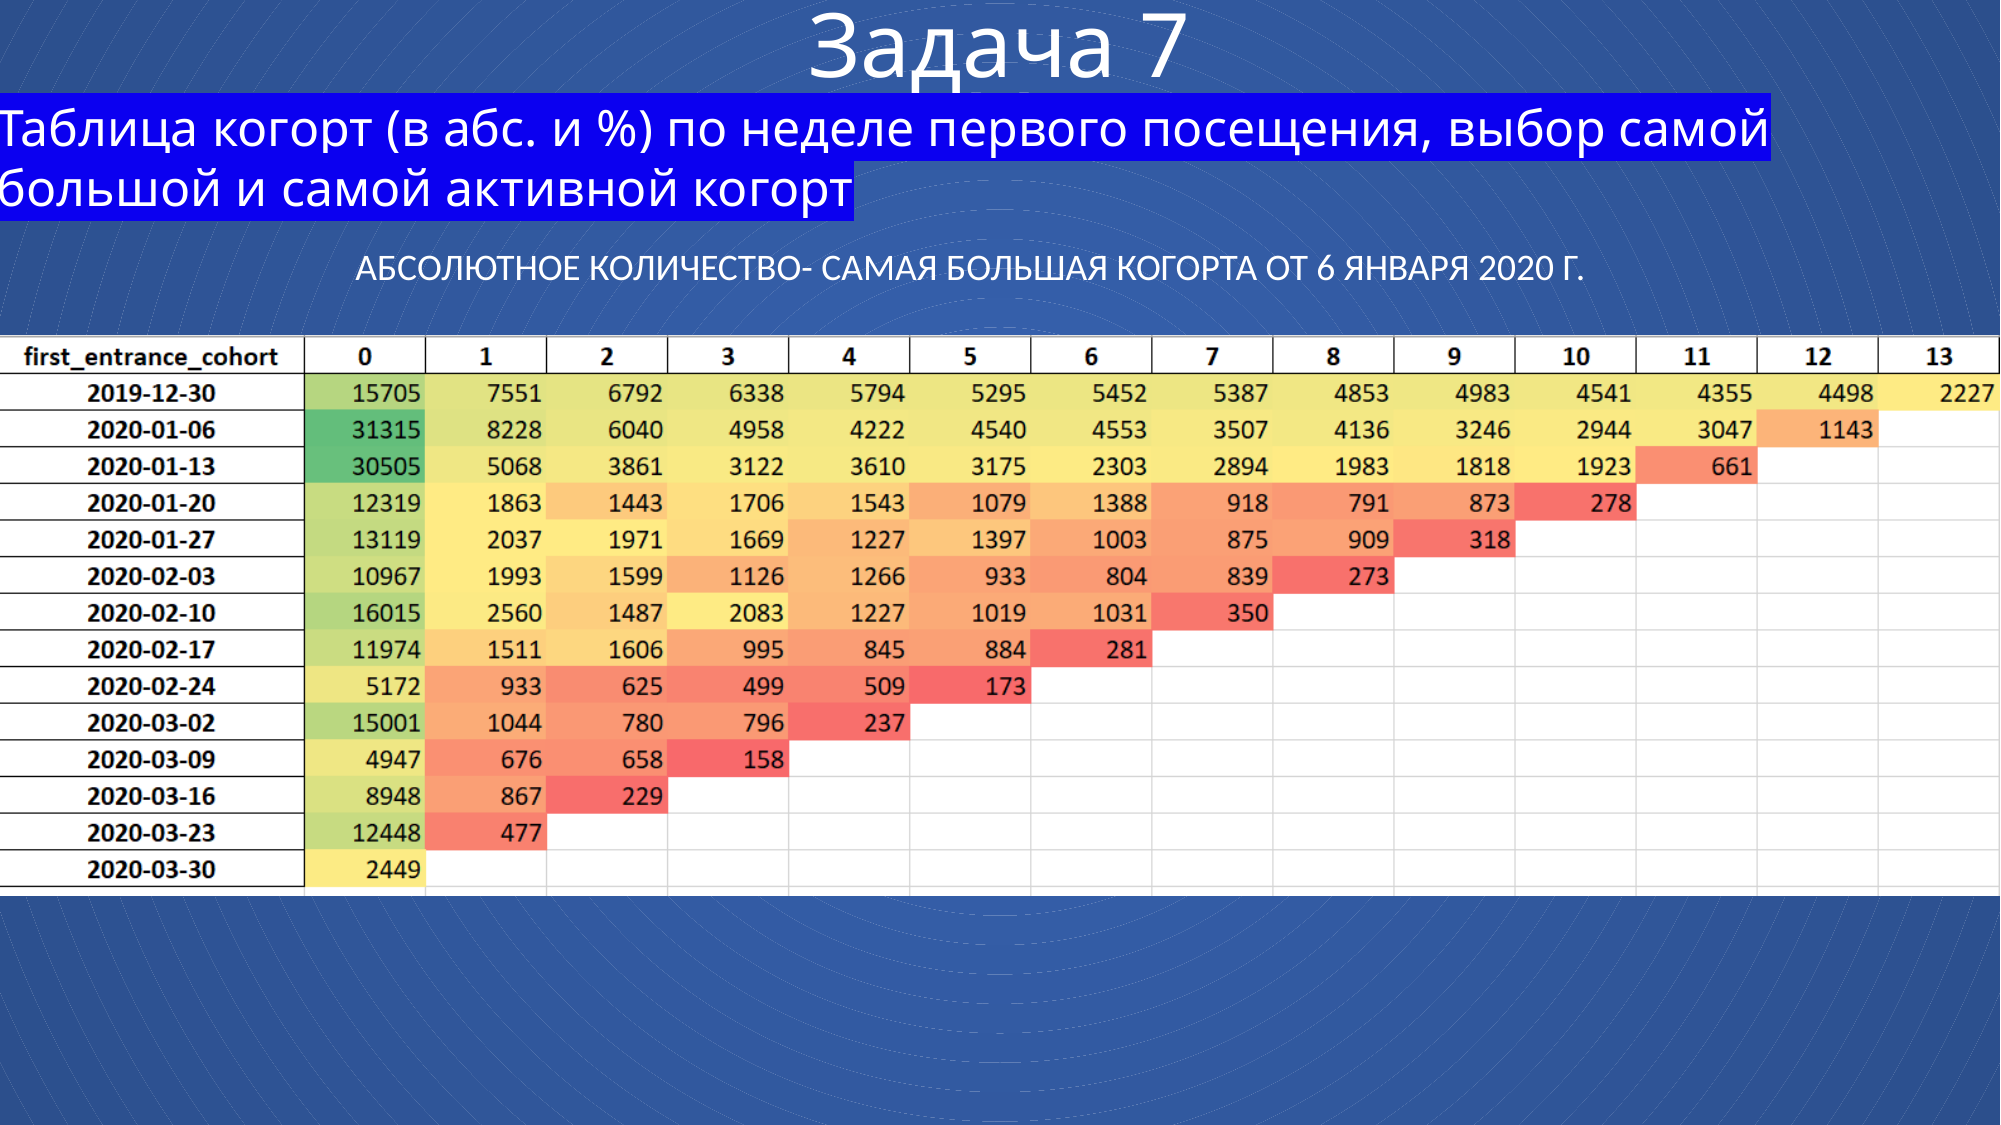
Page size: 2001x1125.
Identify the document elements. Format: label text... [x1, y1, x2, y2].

title Задача 7 [0, 0, 2000, 132]
text_box Таблица когорт (в абс. и %) по неделе первого посещения, выбор самой большой и самой активной когорт [0, 88, 1982, 224]
text_box АБСОЛЮТНОЕ КОЛИЧЕСТВО- САМАЯ БОЛЬШАЯ КОГОРТА ОТ 6 ЯНВАРЯ 2020 Г. [0, 235, 1942, 296]
picture [0, 335, 2000, 896]
